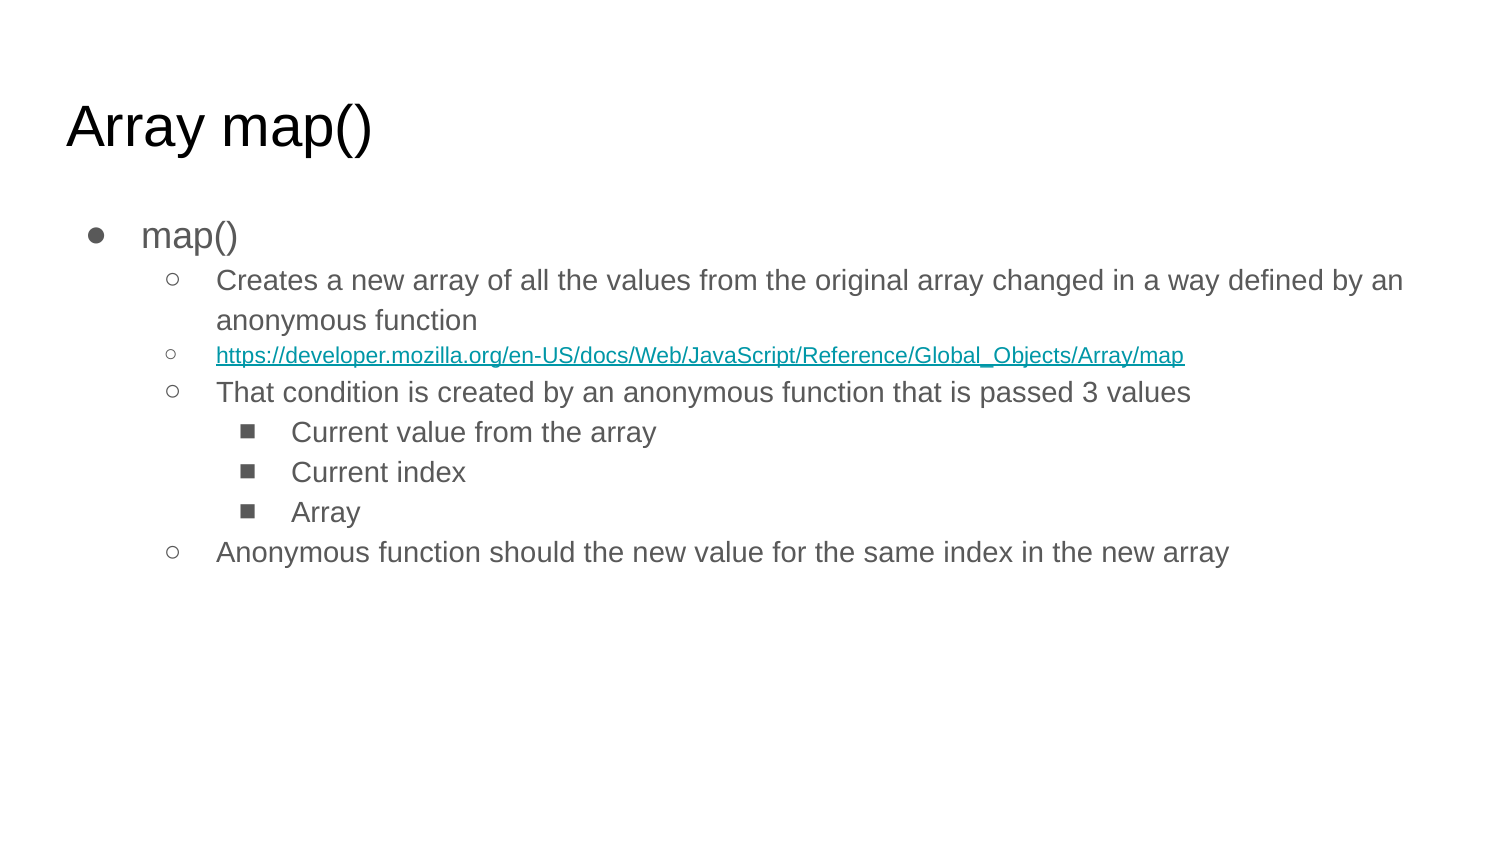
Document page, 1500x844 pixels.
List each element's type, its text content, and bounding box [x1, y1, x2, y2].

title Array map() [51, 72, 1449, 167]
list map() Creates a new array of all the values from the original array changed in a way defined by an anonymous function https://developer.mozilla.org/en-US/docs/Web/JavaScript/Reference/Global_Objects/Array/map That condition is created by an anonymous function that is passed 3 values Current value from the array Current index Array Anonymous function should the new value for the same index in the new array [51, 189, 1449, 750]
